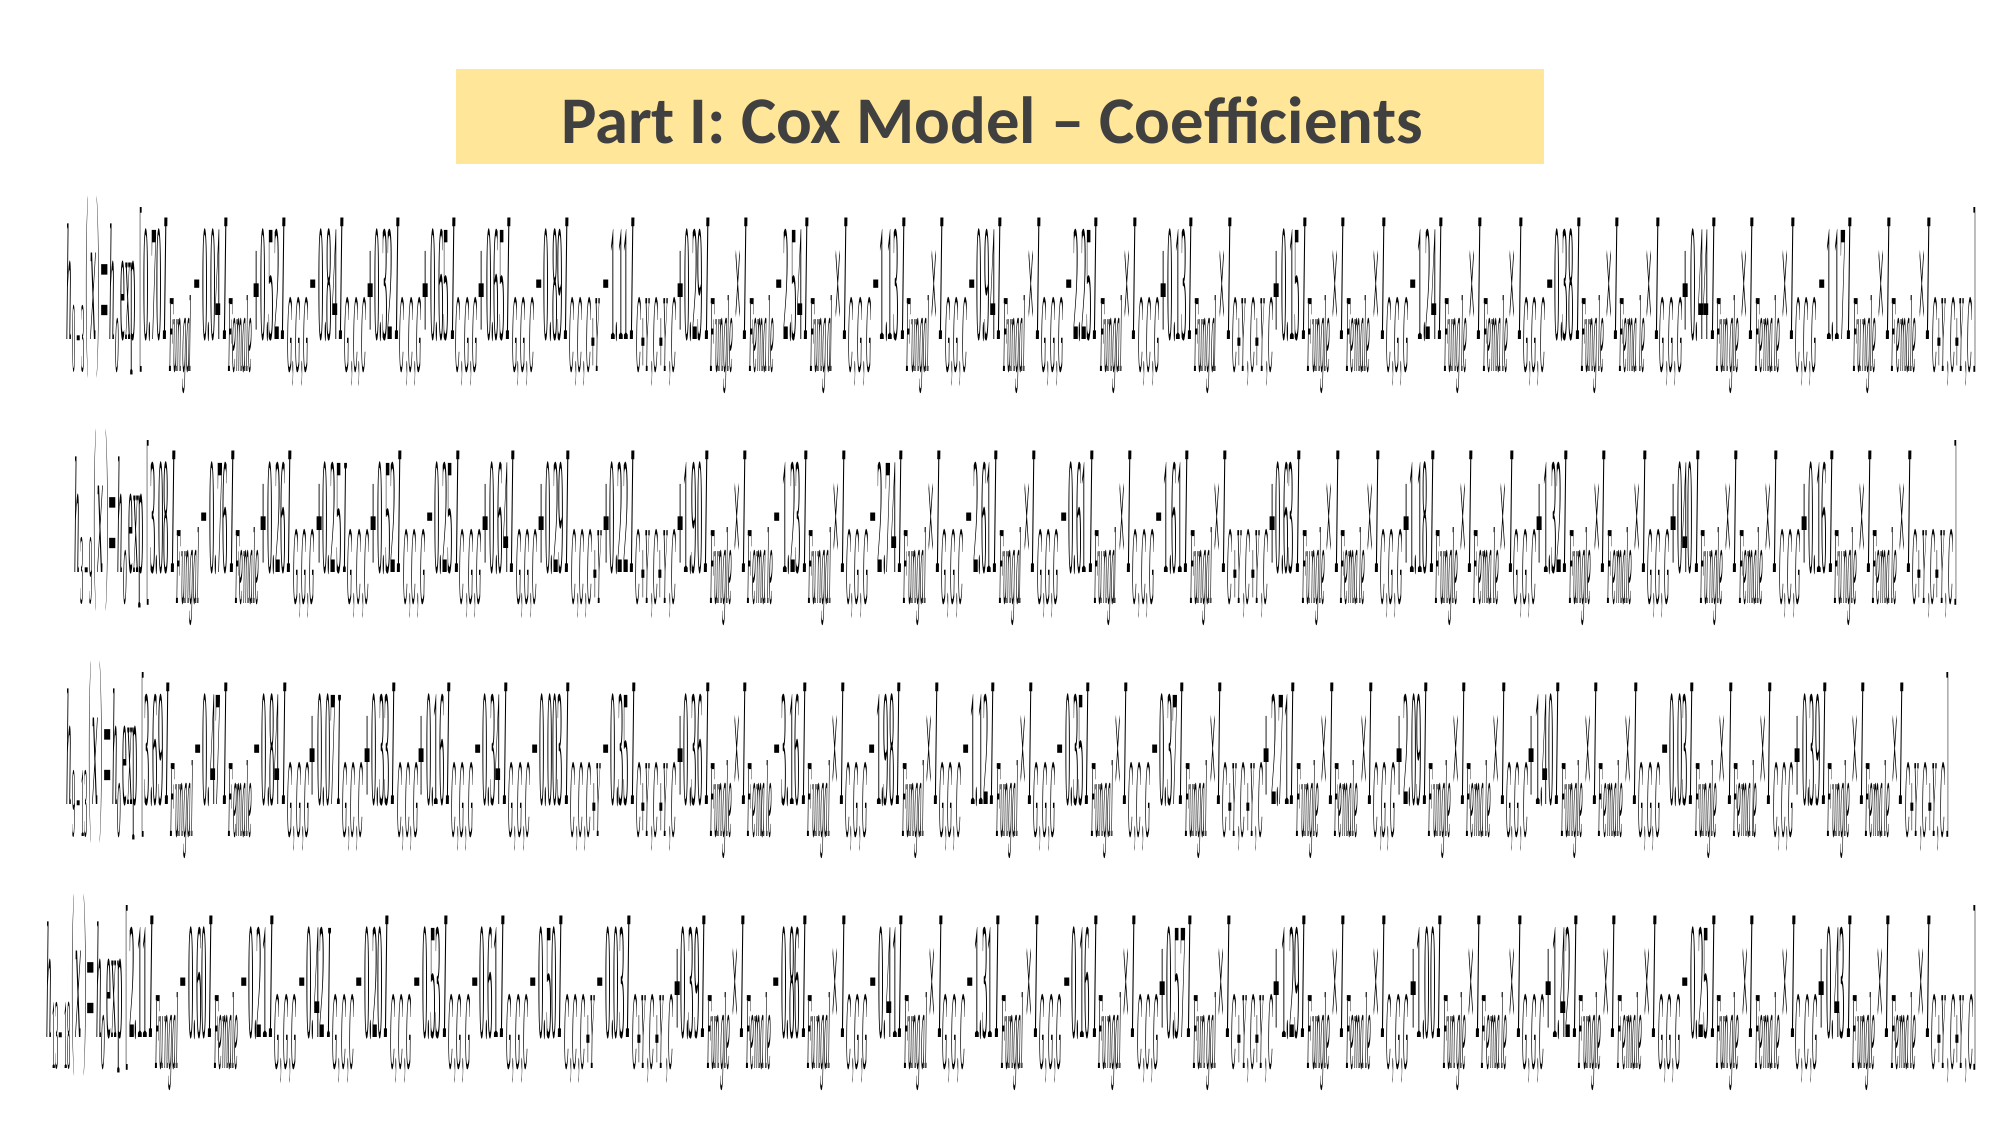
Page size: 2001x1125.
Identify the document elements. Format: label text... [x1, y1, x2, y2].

text_box Part I: Cox Model – Coefficients [456, 69, 1544, 164]
